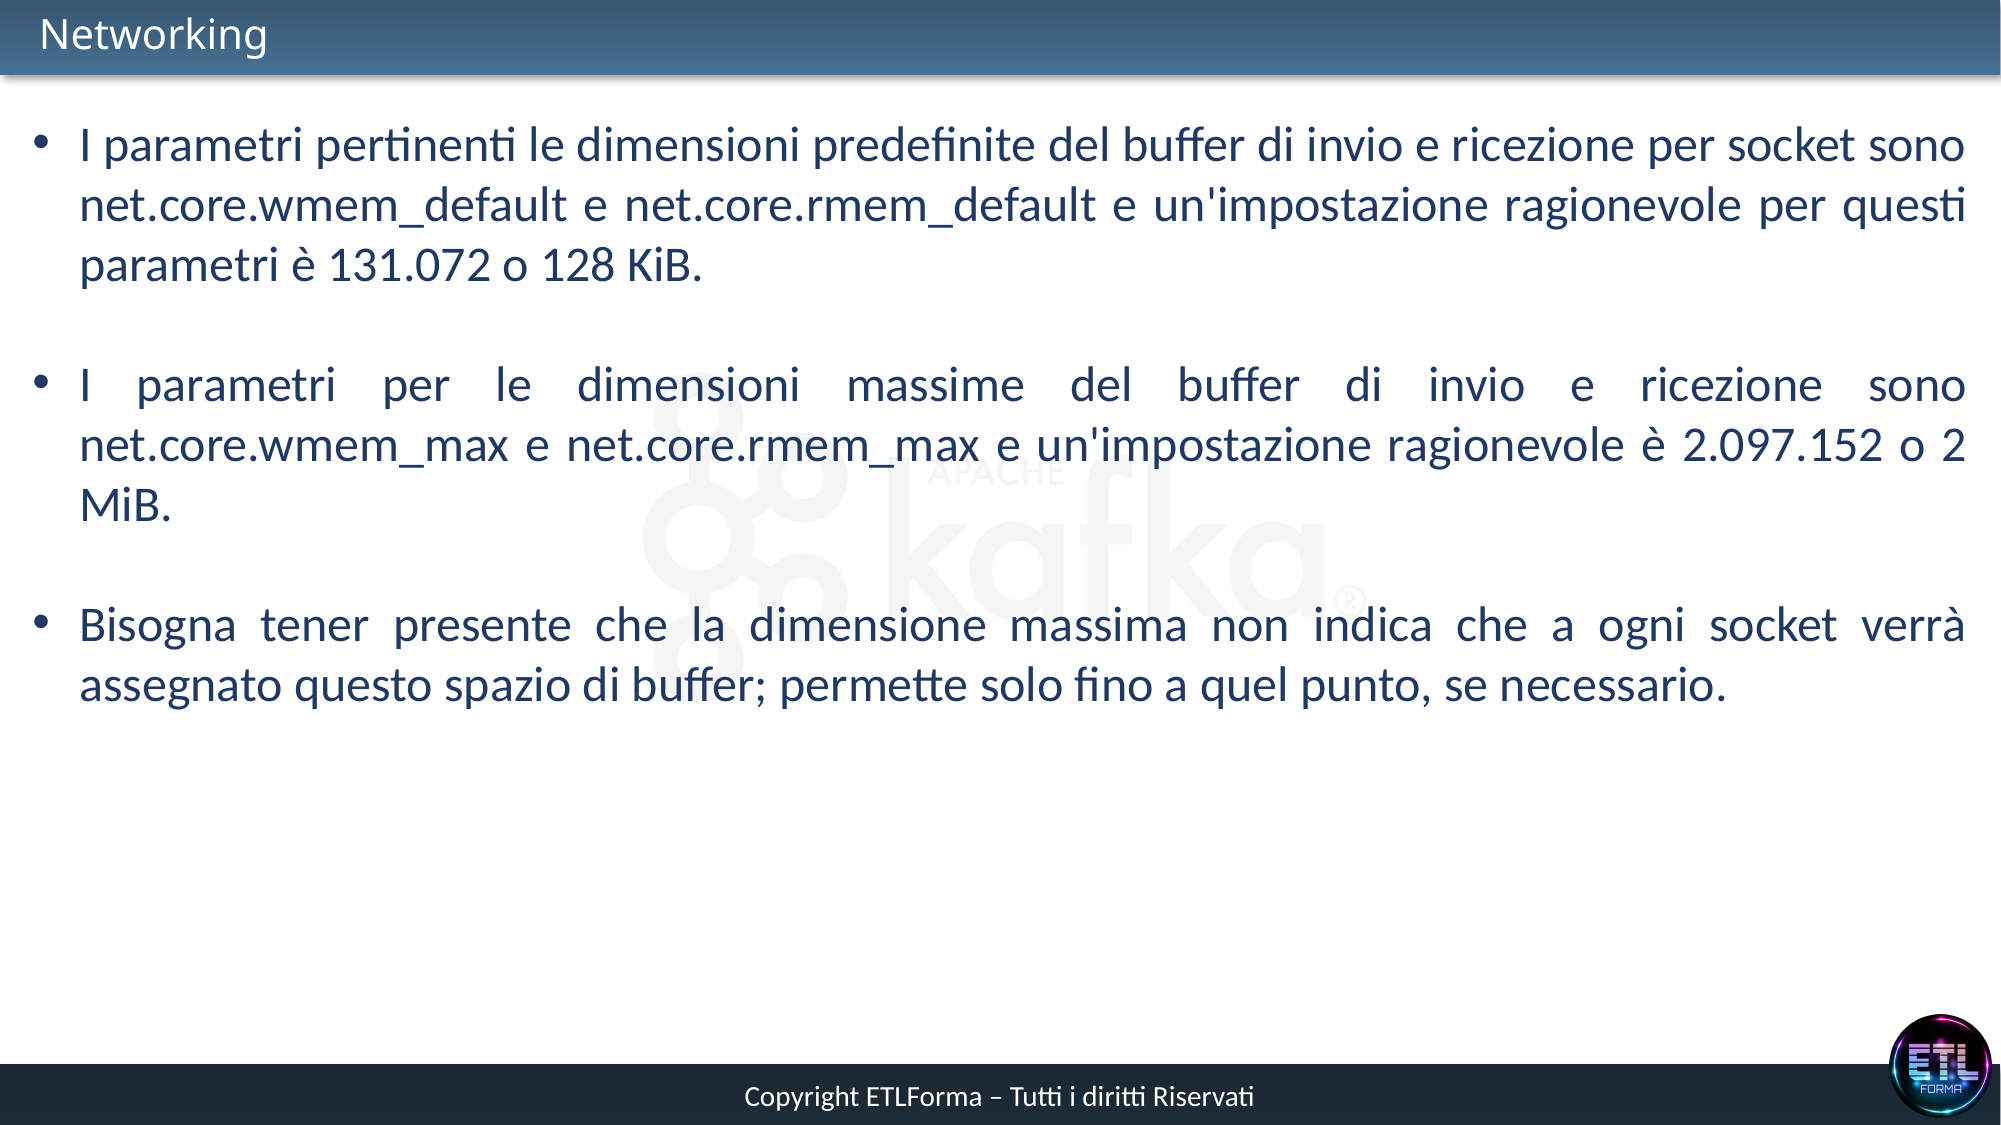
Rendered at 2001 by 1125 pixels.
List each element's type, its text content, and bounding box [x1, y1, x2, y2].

title Networking [24, 10, 1984, 63]
text_box I parametri pertinenti le dimensioni predefinite del buffer di invio e ricezione per socket sono net.core.wmem_default e net.core.rmem_default e un'impostazione ragionevole per questi parametri è 131.072 o 128 KiB. I parametri per le dimensioni massime del buffer di invio e ricezione sono net.core.wmem_max e net.core.rmem_max e un'impostazione ragionevole è 2.097.152 o 2 MiB. Bisogna tener presente che la dimensione massima non indica che a ogni socket verrà assegnato questo spazio di buffer; permette solo fino a quel punto, se necessario. [17, 103, 1983, 1021]
picture [1889, 1014, 1992, 1118]
